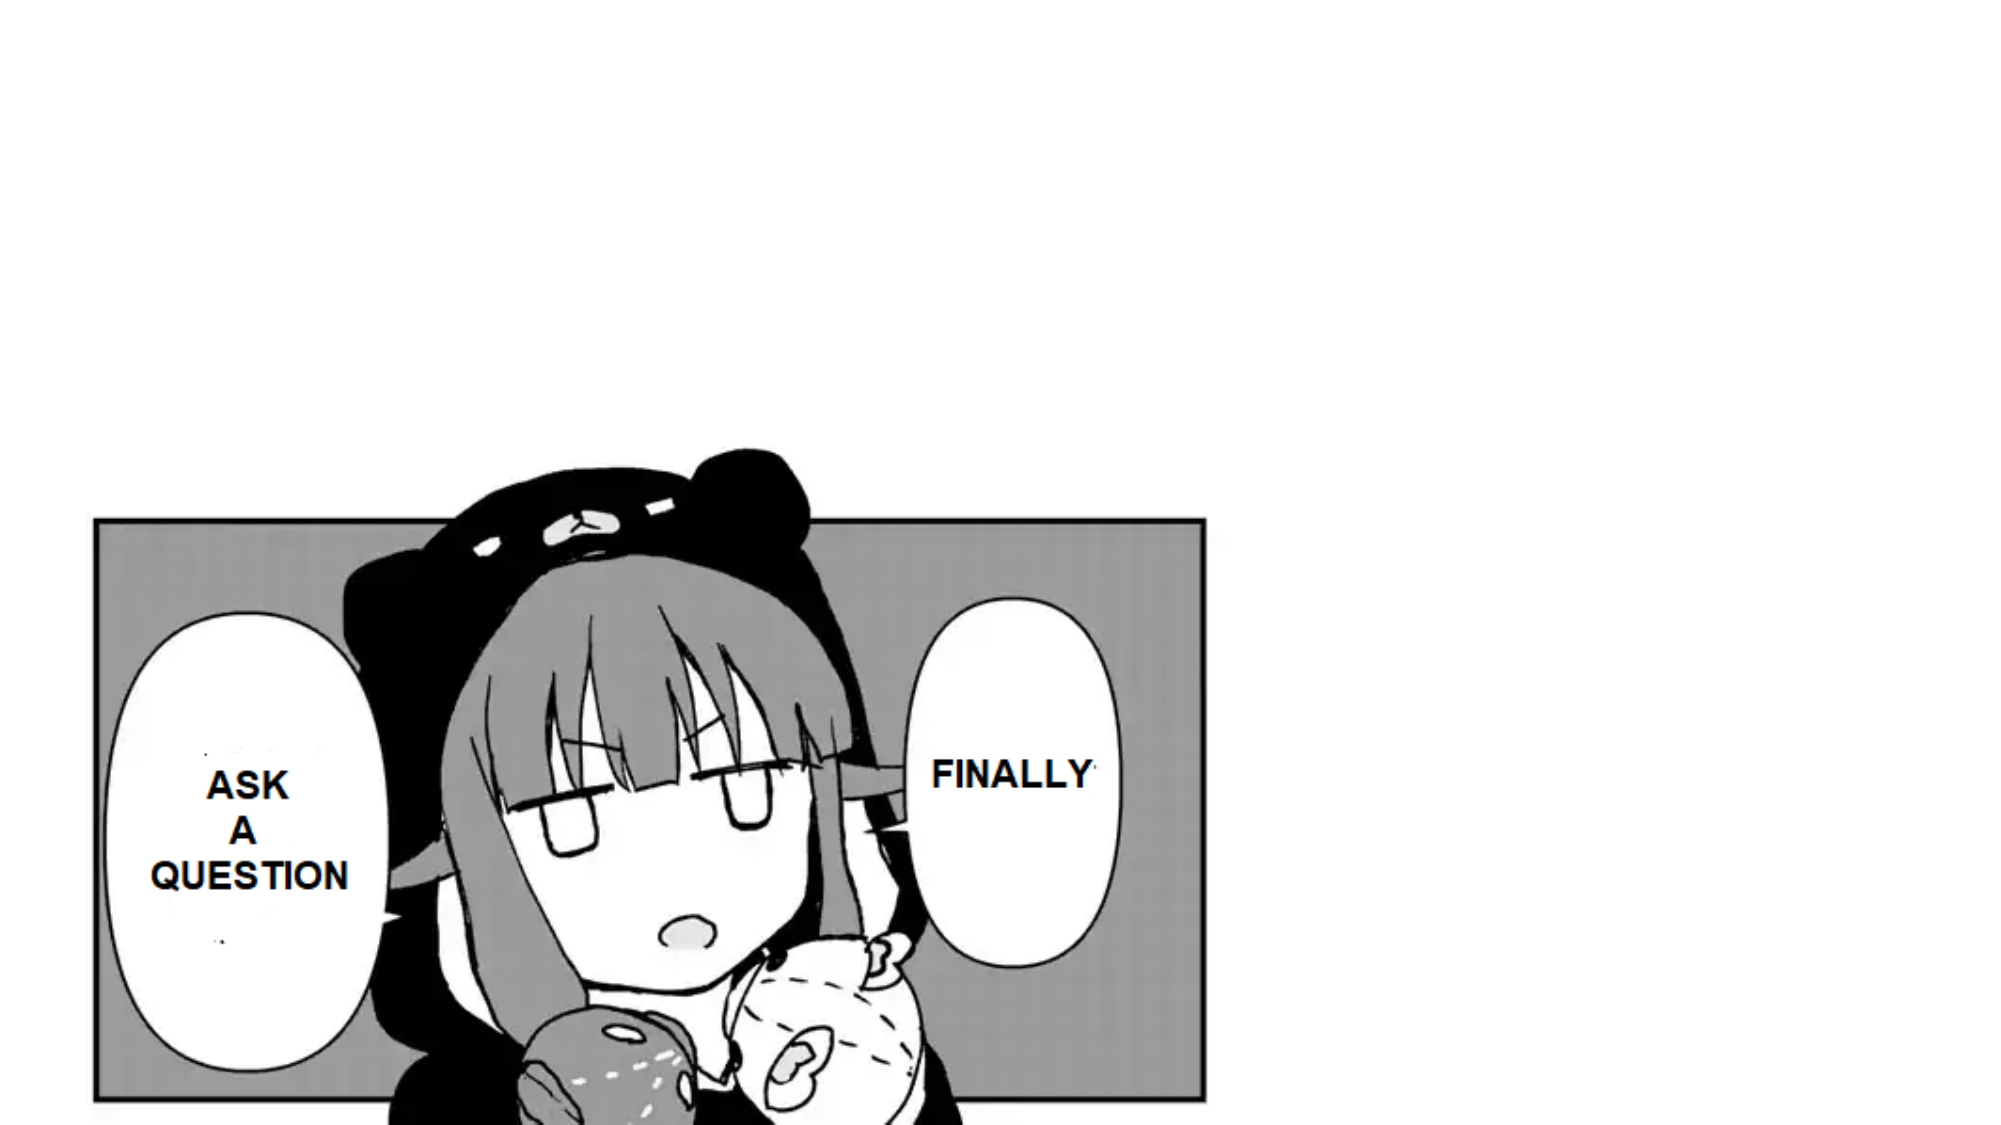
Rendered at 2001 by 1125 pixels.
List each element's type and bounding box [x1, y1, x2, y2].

picture [0, 357, 1292, 1125]
